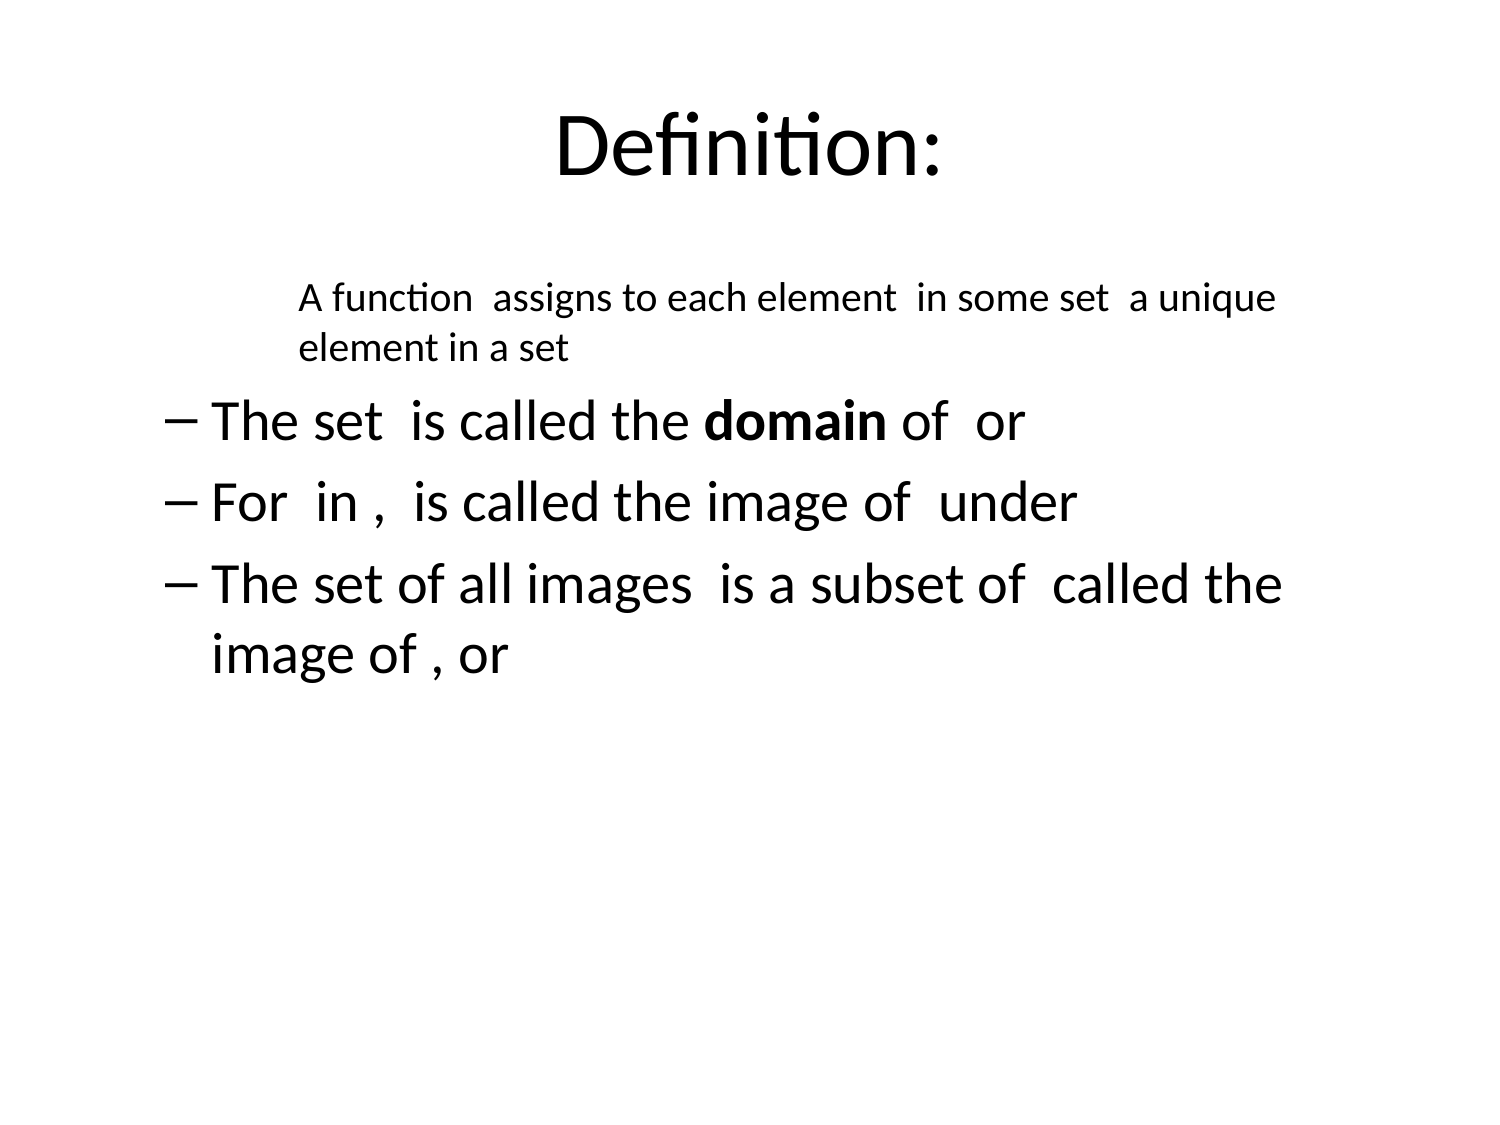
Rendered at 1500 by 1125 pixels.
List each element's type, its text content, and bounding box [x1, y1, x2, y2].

title Definition: [75, 45, 1425, 233]
